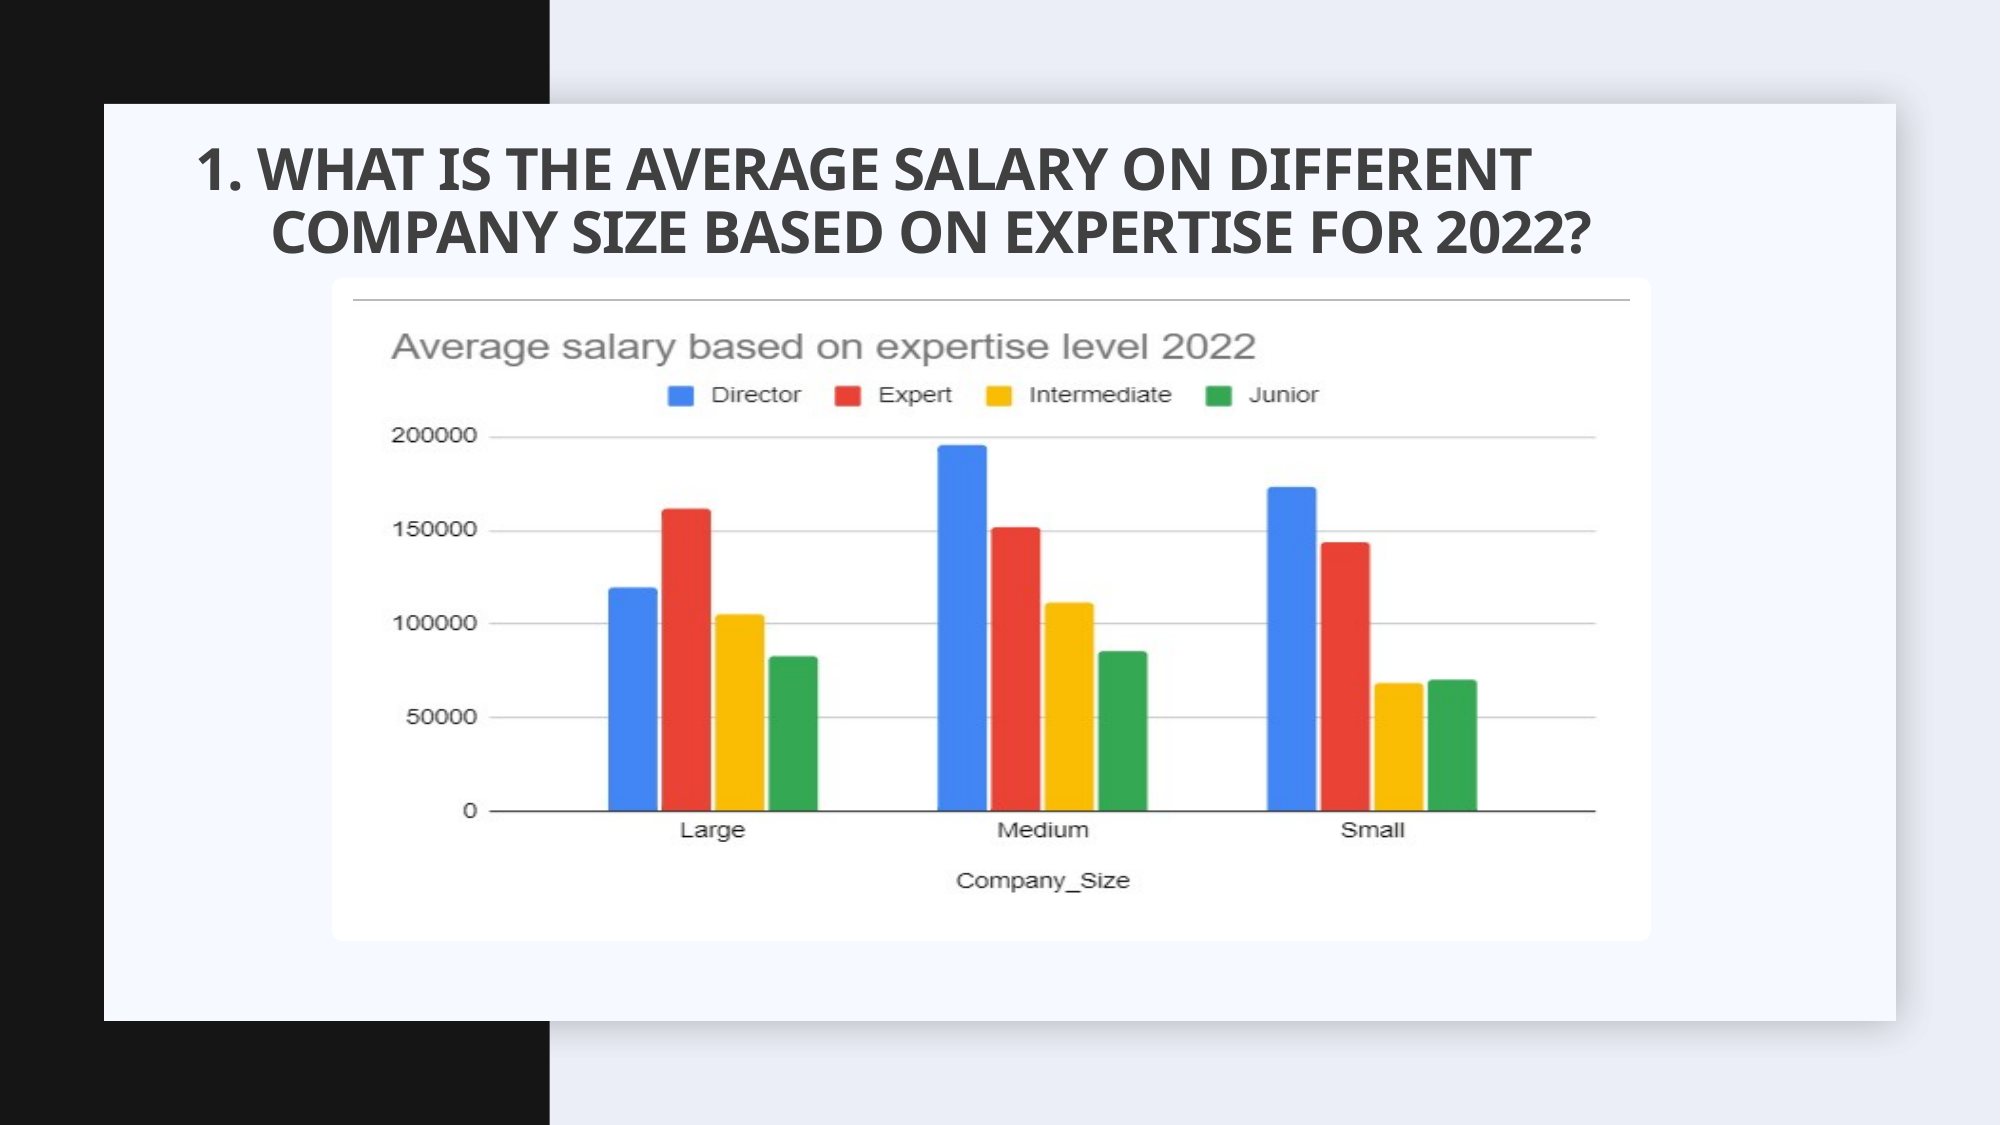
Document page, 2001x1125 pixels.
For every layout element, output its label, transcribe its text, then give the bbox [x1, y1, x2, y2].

title 1. What is the average salary on different company size based on expertise for 2022? [180, 154, 1830, 251]
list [352, 297, 1631, 921]
